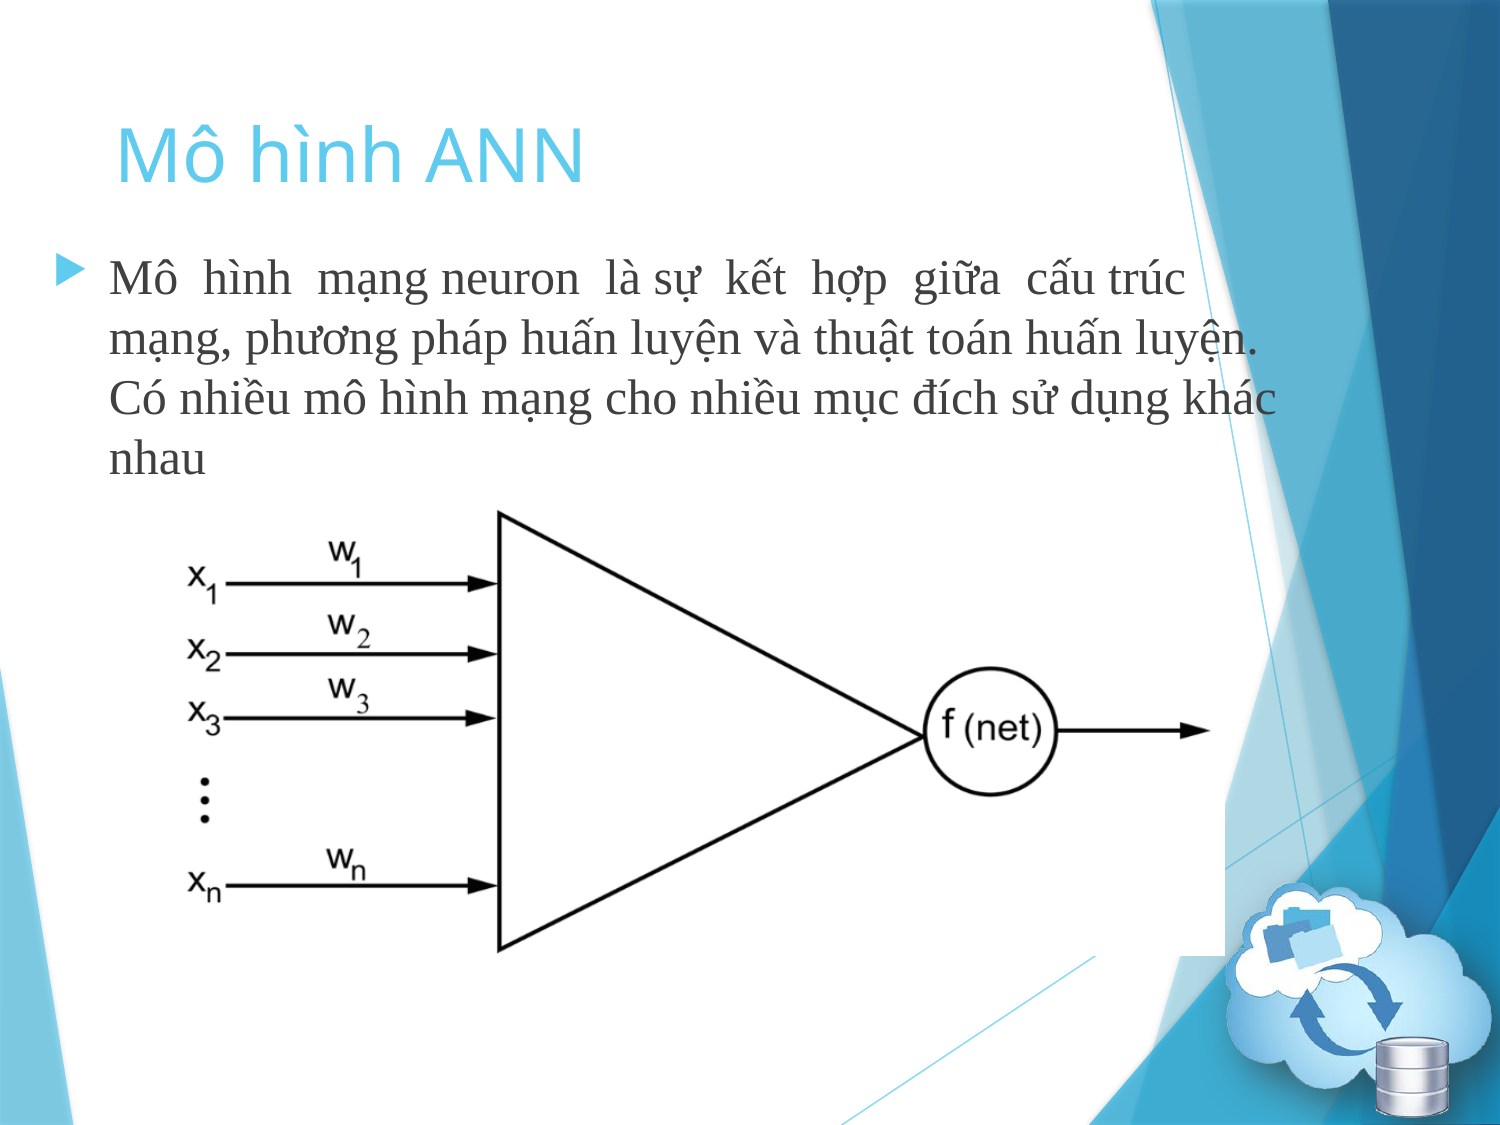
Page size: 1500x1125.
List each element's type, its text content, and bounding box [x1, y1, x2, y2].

list Mô hình mạng neuron là sự kết hợp giữa cấu trúc mạng, phương pháp huấn luyện và thuật toán huấn luyện. Có nhiều mô hình mạng cho nhiều mục đích sử dụng khác nhau [37, 237, 1313, 875]
title Mô hình ANN [99, 99, 1142, 237]
picture [174, 499, 1500, 1125]
